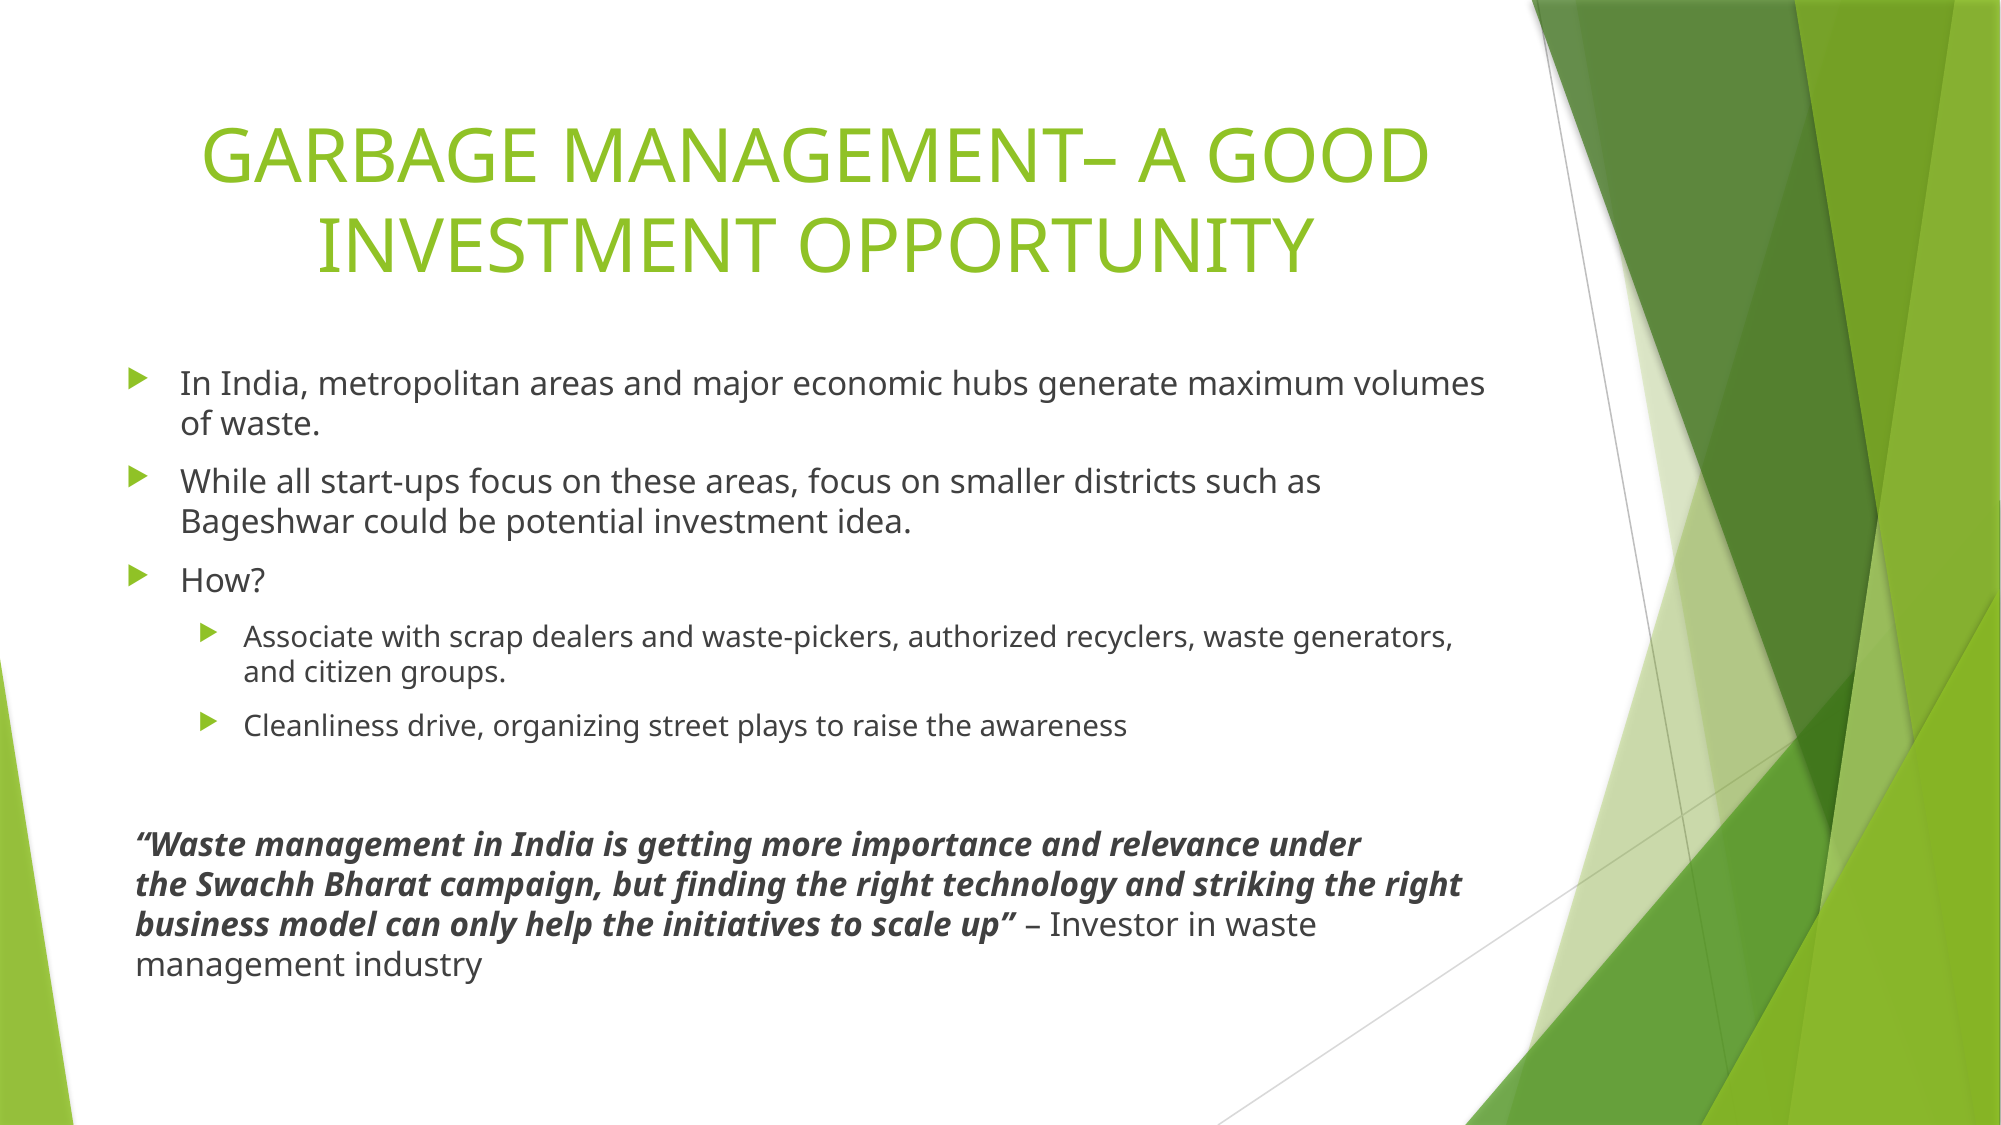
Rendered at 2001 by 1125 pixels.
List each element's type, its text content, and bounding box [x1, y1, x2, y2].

list In India, metropolitan areas and major economic hubs generate maximum volumes of waste. While all start-ups focus on these areas, focus on smaller districts such as Bageshwar could be potential investment idea. How? Associate with scrap dealers and waste-pickers, authorized recyclers, waste generators, and citizen groups. Cleanliness drive, organizing street plays to raise the awareness “Waste management in India is getting more importance and relevance under the Swachh Bharat campaign, but finding the right technology and striking the right business model can only help the initiatives to scale up” – Investor in waste management industry [111, 354, 1522, 992]
title GARBAGE MANAGEMENT– A GOOD INVESTMENT OPPORTUNITY [111, 99, 1522, 317]
